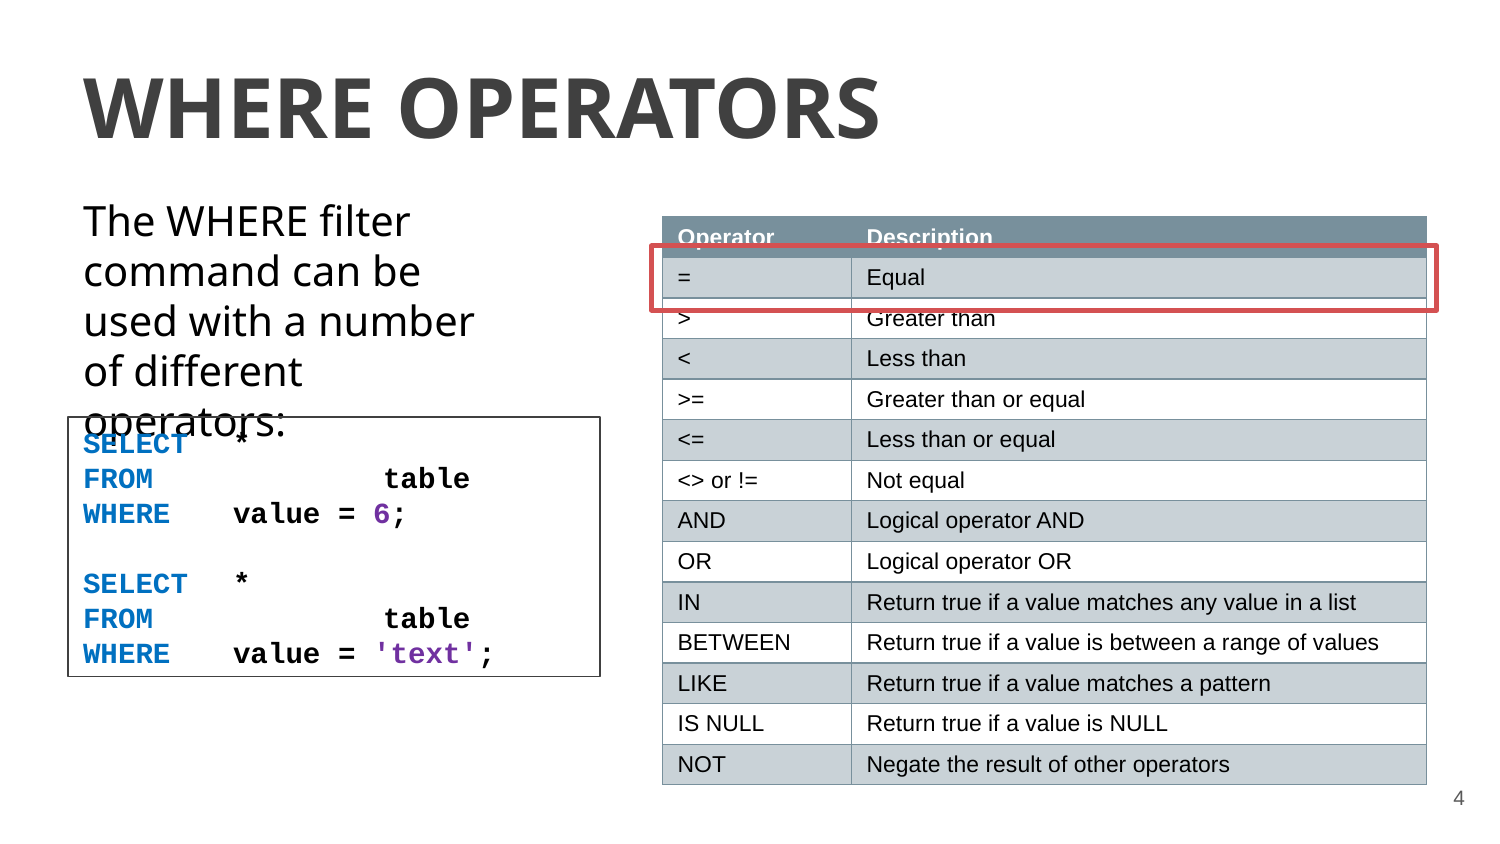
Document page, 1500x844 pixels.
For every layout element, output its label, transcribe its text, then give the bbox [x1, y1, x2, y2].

table_cell Negate the result of other operators [852, 745, 1426, 784]
table_cell Greater than or equal [852, 380, 1426, 419]
table_cell NOT [663, 745, 851, 784]
table_cell <> or != [663, 461, 851, 500]
slide_number ‹#› [1389, 764, 1480, 830]
table_cell Return true if a value is between a range of values [852, 623, 1426, 662]
table_cell IS NULL [663, 704, 851, 744]
table_cell BETWEEN [663, 623, 851, 662]
table_cell > [663, 311, 851, 338]
table_cell Logical operator AND [852, 501, 1426, 541]
table_cell IN [663, 583, 851, 622]
text_box The WHERE filter command can be used with a number of different operators: [68, 179, 520, 416]
table_cell Return true if a value matches a pattern [852, 664, 1426, 703]
table_header Operator [663, 217, 851, 245]
table_cell >= [663, 380, 851, 419]
table_cell <= [663, 420, 851, 460]
text_box WHERE OPERATORS [68, 40, 1094, 533]
table_cell Less than or equal [852, 420, 1426, 460]
text_box SELECT * FROM table WHERE value = 6; SELECT * FROM table WHERE value = 'text'; [68, 416, 600, 677]
table_cell Logical operator OR [852, 542, 1426, 581]
table_cell < [663, 339, 851, 378]
table_cell OR [663, 542, 851, 581]
text_box [651, 245, 1437, 311]
table_header Description [852, 217, 1426, 245]
table_cell AND [663, 501, 851, 541]
table_cell Greater than [852, 311, 1426, 338]
table_cell Return true if a value is NULL [852, 704, 1426, 744]
table_cell Less than [852, 339, 1426, 378]
table_cell Return true if a value matches any value in a list [852, 583, 1426, 622]
table_cell LIKE [663, 664, 851, 703]
table_cell Not equal [852, 461, 1426, 500]
